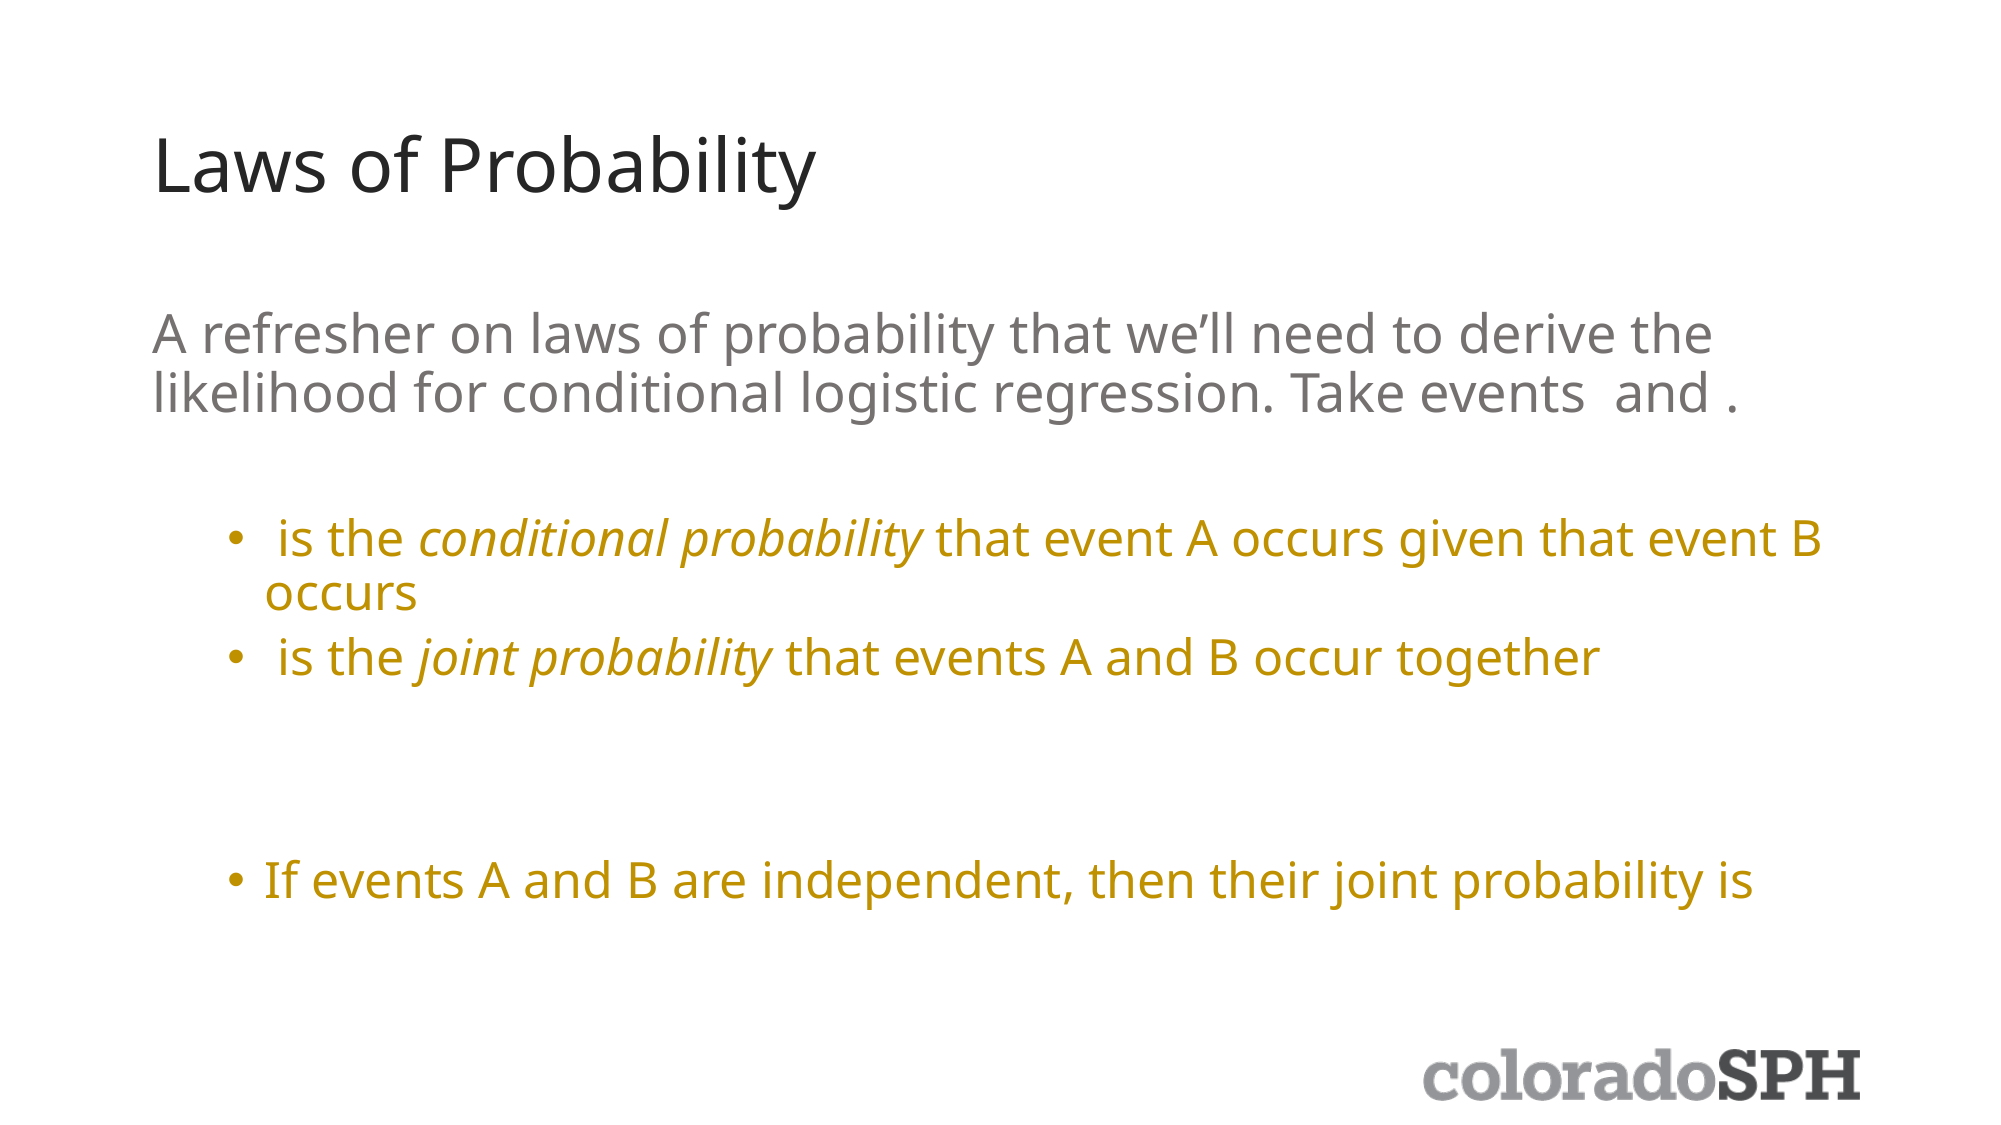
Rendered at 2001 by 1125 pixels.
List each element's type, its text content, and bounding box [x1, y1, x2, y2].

picture [1420, 1044, 1863, 1103]
list A refresher on laws of probability that we’ll need to derive the likelihood for conditional logistic regression. Take events and . is the conditional probability that event A occurs given that event B occurs is the joint probability that events A and B occur together If events A and B are independent, then their joint probability is [137, 299, 1863, 1014]
title Laws of Probability [137, 59, 1863, 278]
